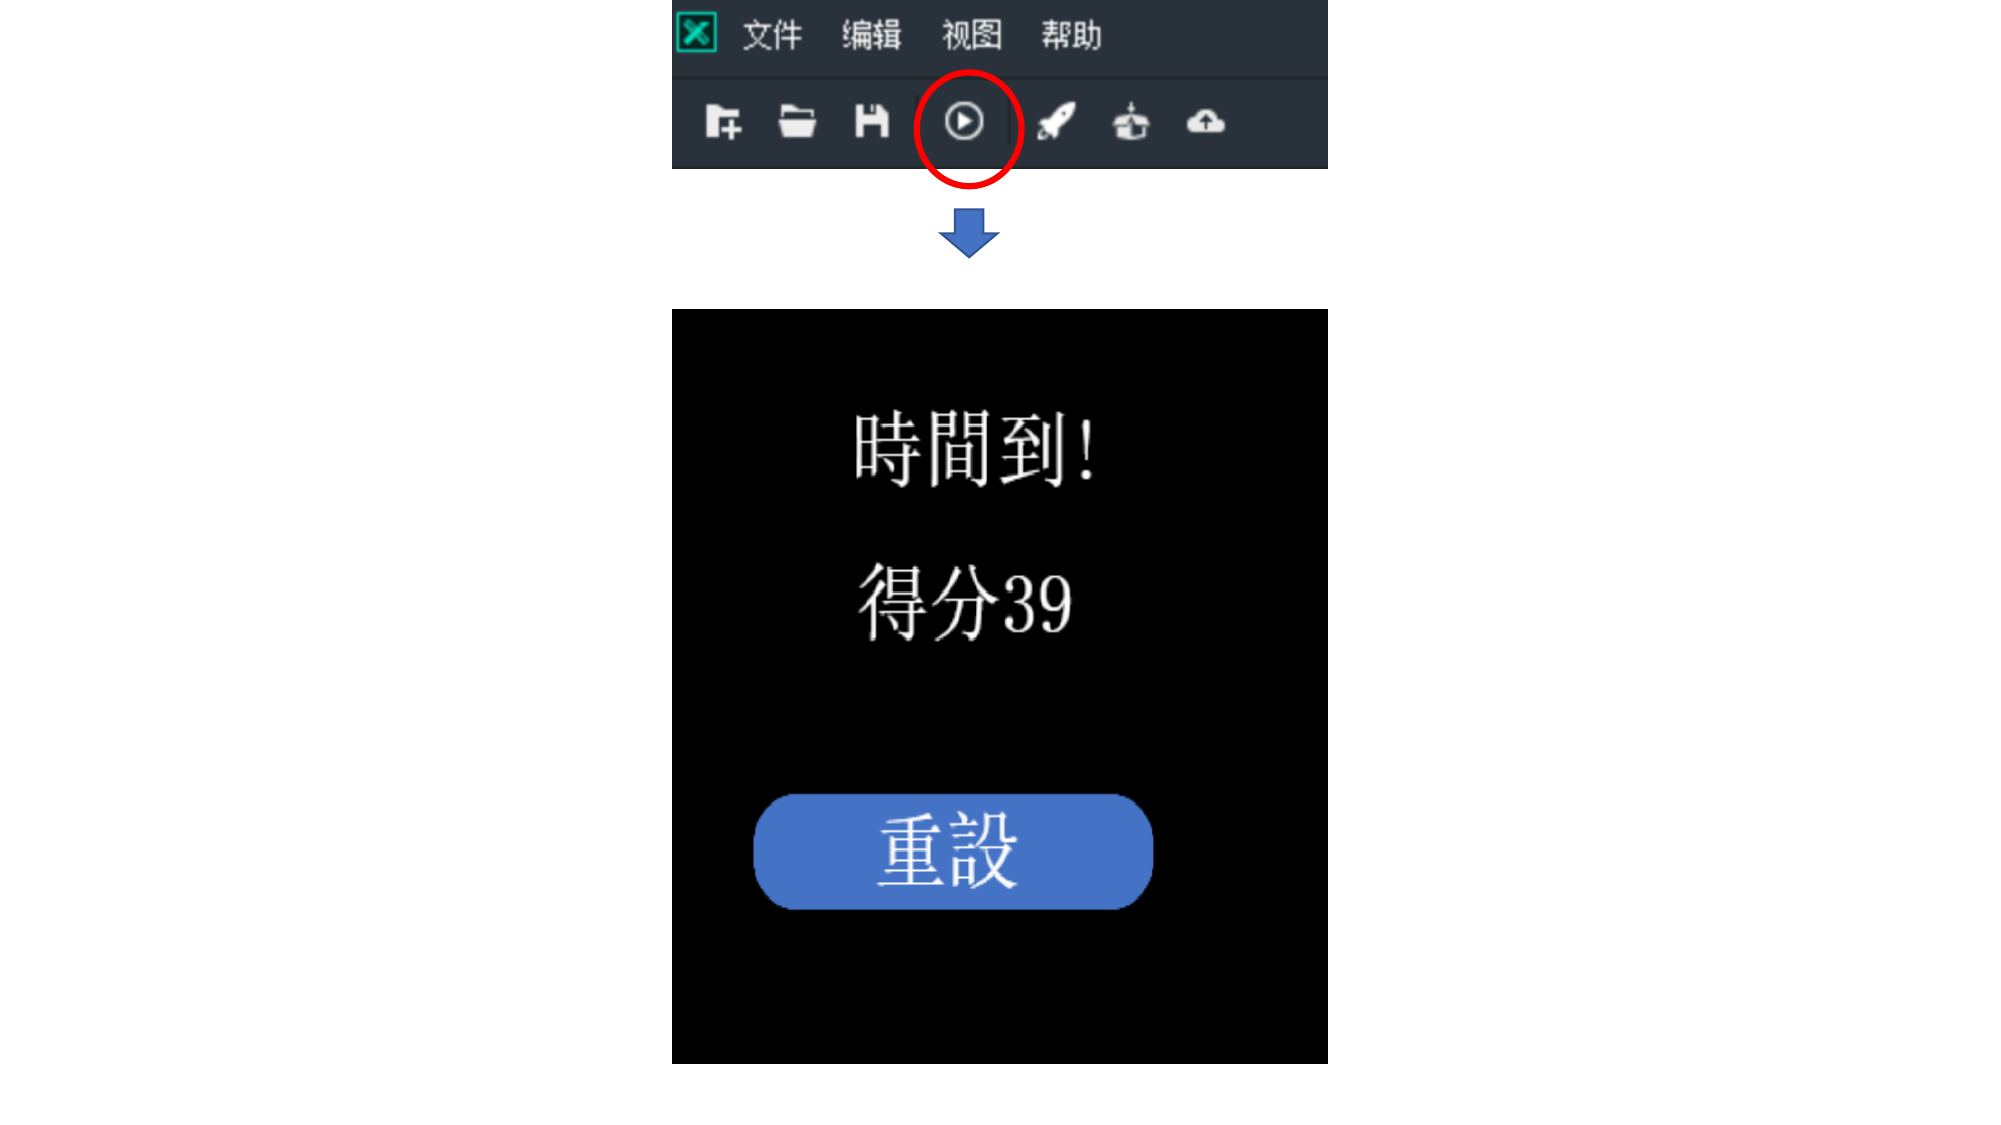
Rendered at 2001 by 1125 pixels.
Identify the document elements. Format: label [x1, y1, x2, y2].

picture [672, 309, 1328, 1064]
text_box [931, 170, 1008, 188]
text_box [937, 208, 1001, 259]
picture [672, 0, 1328, 170]
